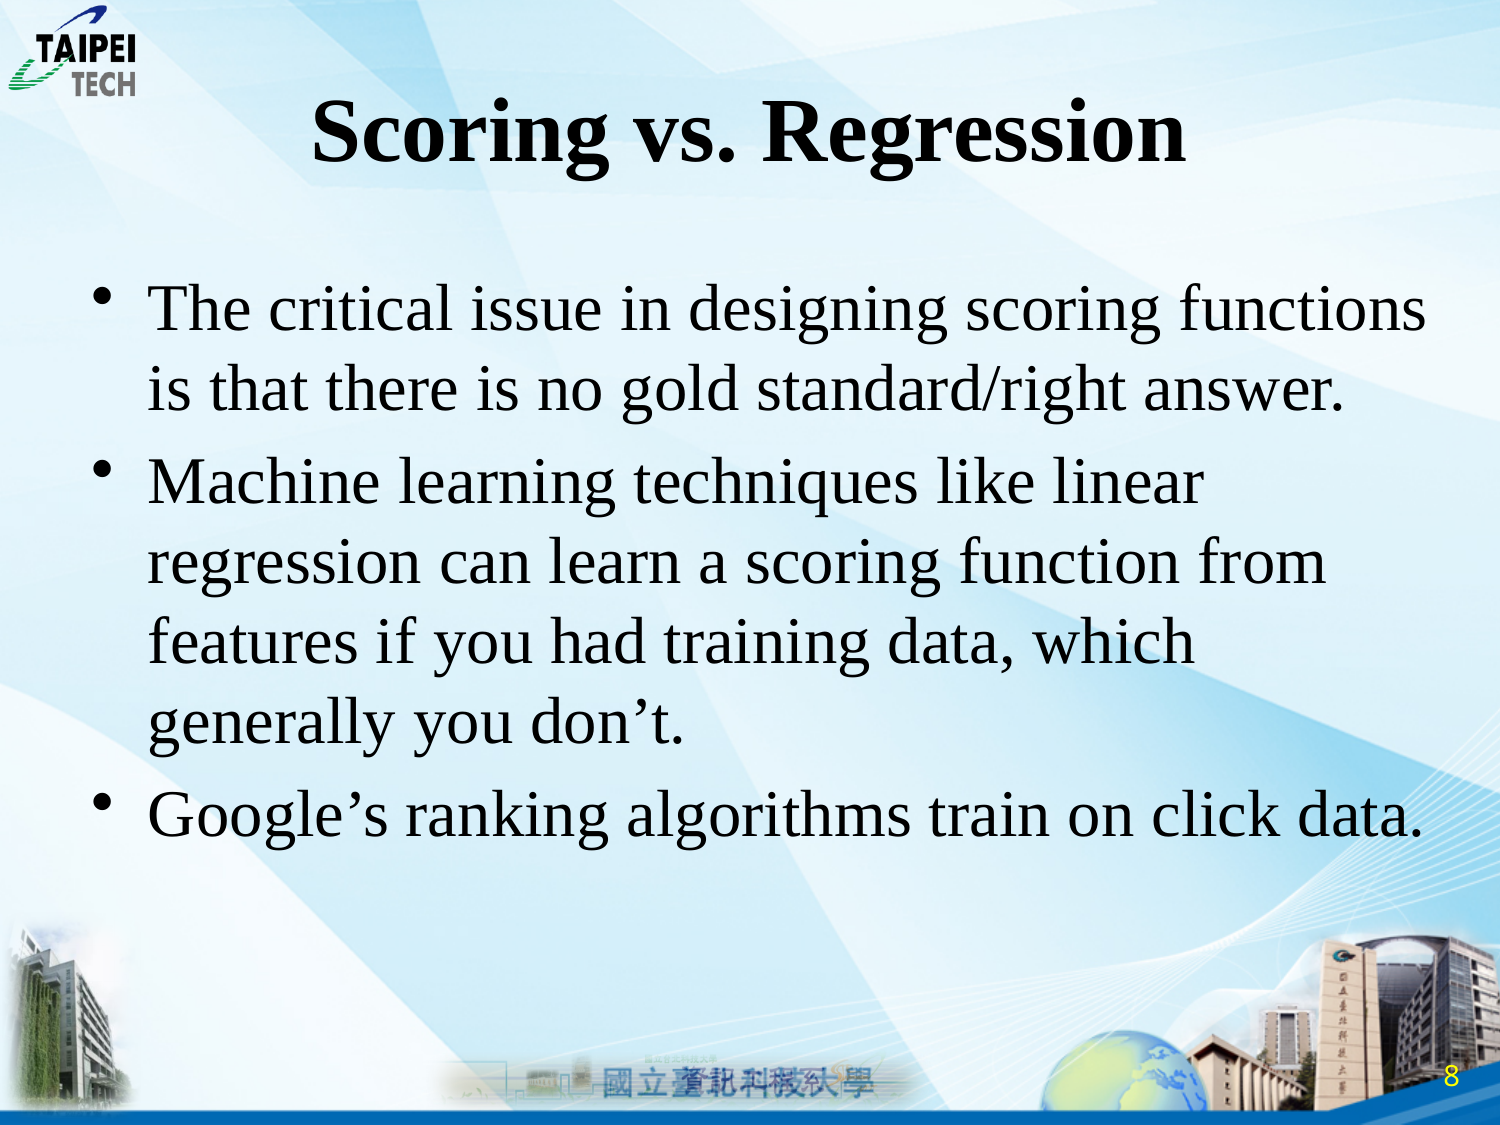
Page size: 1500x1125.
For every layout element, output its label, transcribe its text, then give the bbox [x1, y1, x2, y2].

picture [0, 0, 1500, 1125]
title Scoring vs. Regression [111, 30, 1388, 219]
slide_number 7 [1162, 1049, 1476, 1125]
list The critical issue in designing scoring functions is that there is no gold standard/right answer. Machine learning techniques like linear regression can learn a scoring function from features if you had training data, which generally you don’t. Google’s ranking algorithms train on click data. [76, 255, 1465, 1013]
